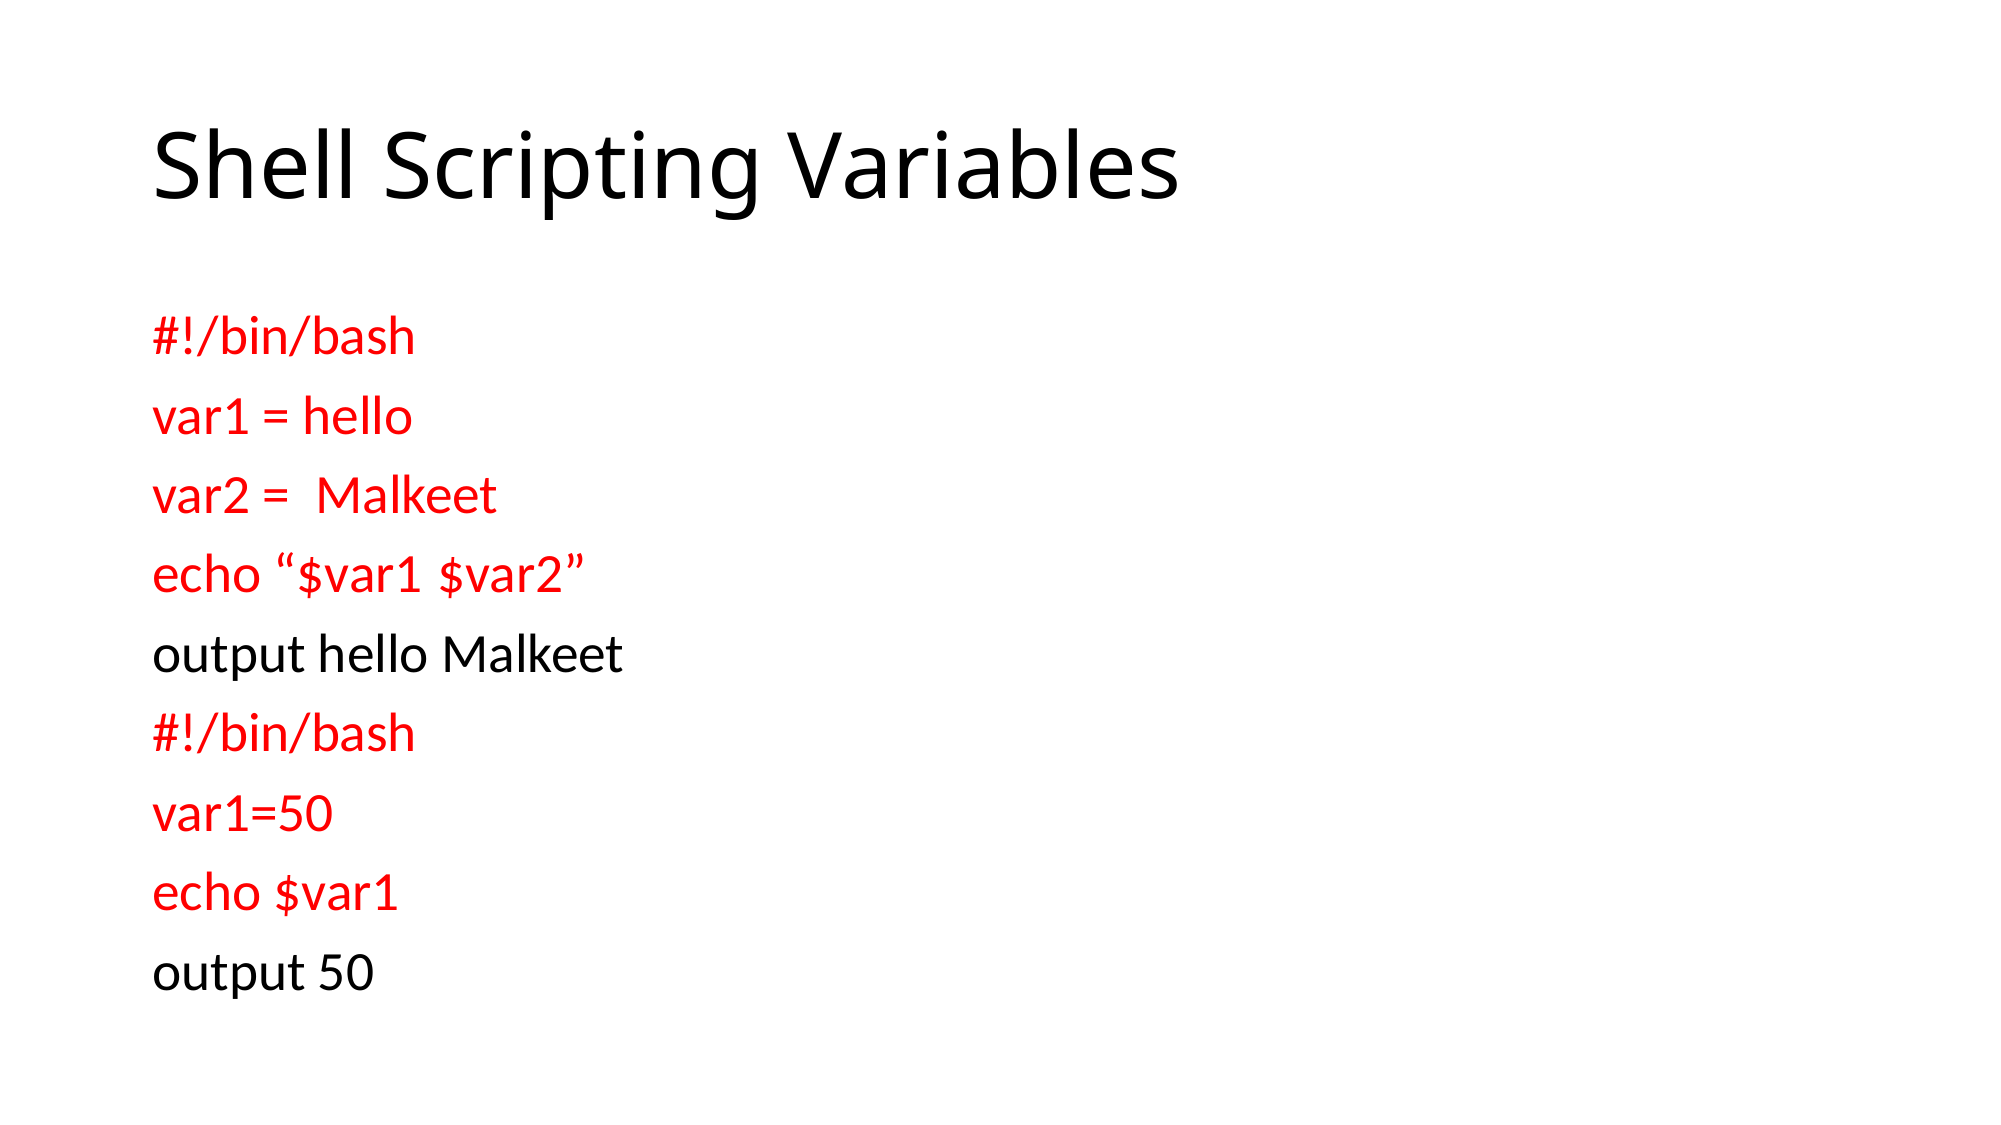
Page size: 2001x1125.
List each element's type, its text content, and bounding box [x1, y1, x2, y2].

title Shell Scripting Variables [137, 59, 1863, 278]
list #!/bin/bash var1 = hello var2 = Malkeet echo “$var1 $var2” output hello Malkeet #!/bin/bash var1=50 echo $var1 output 50 [137, 299, 1863, 1014]
